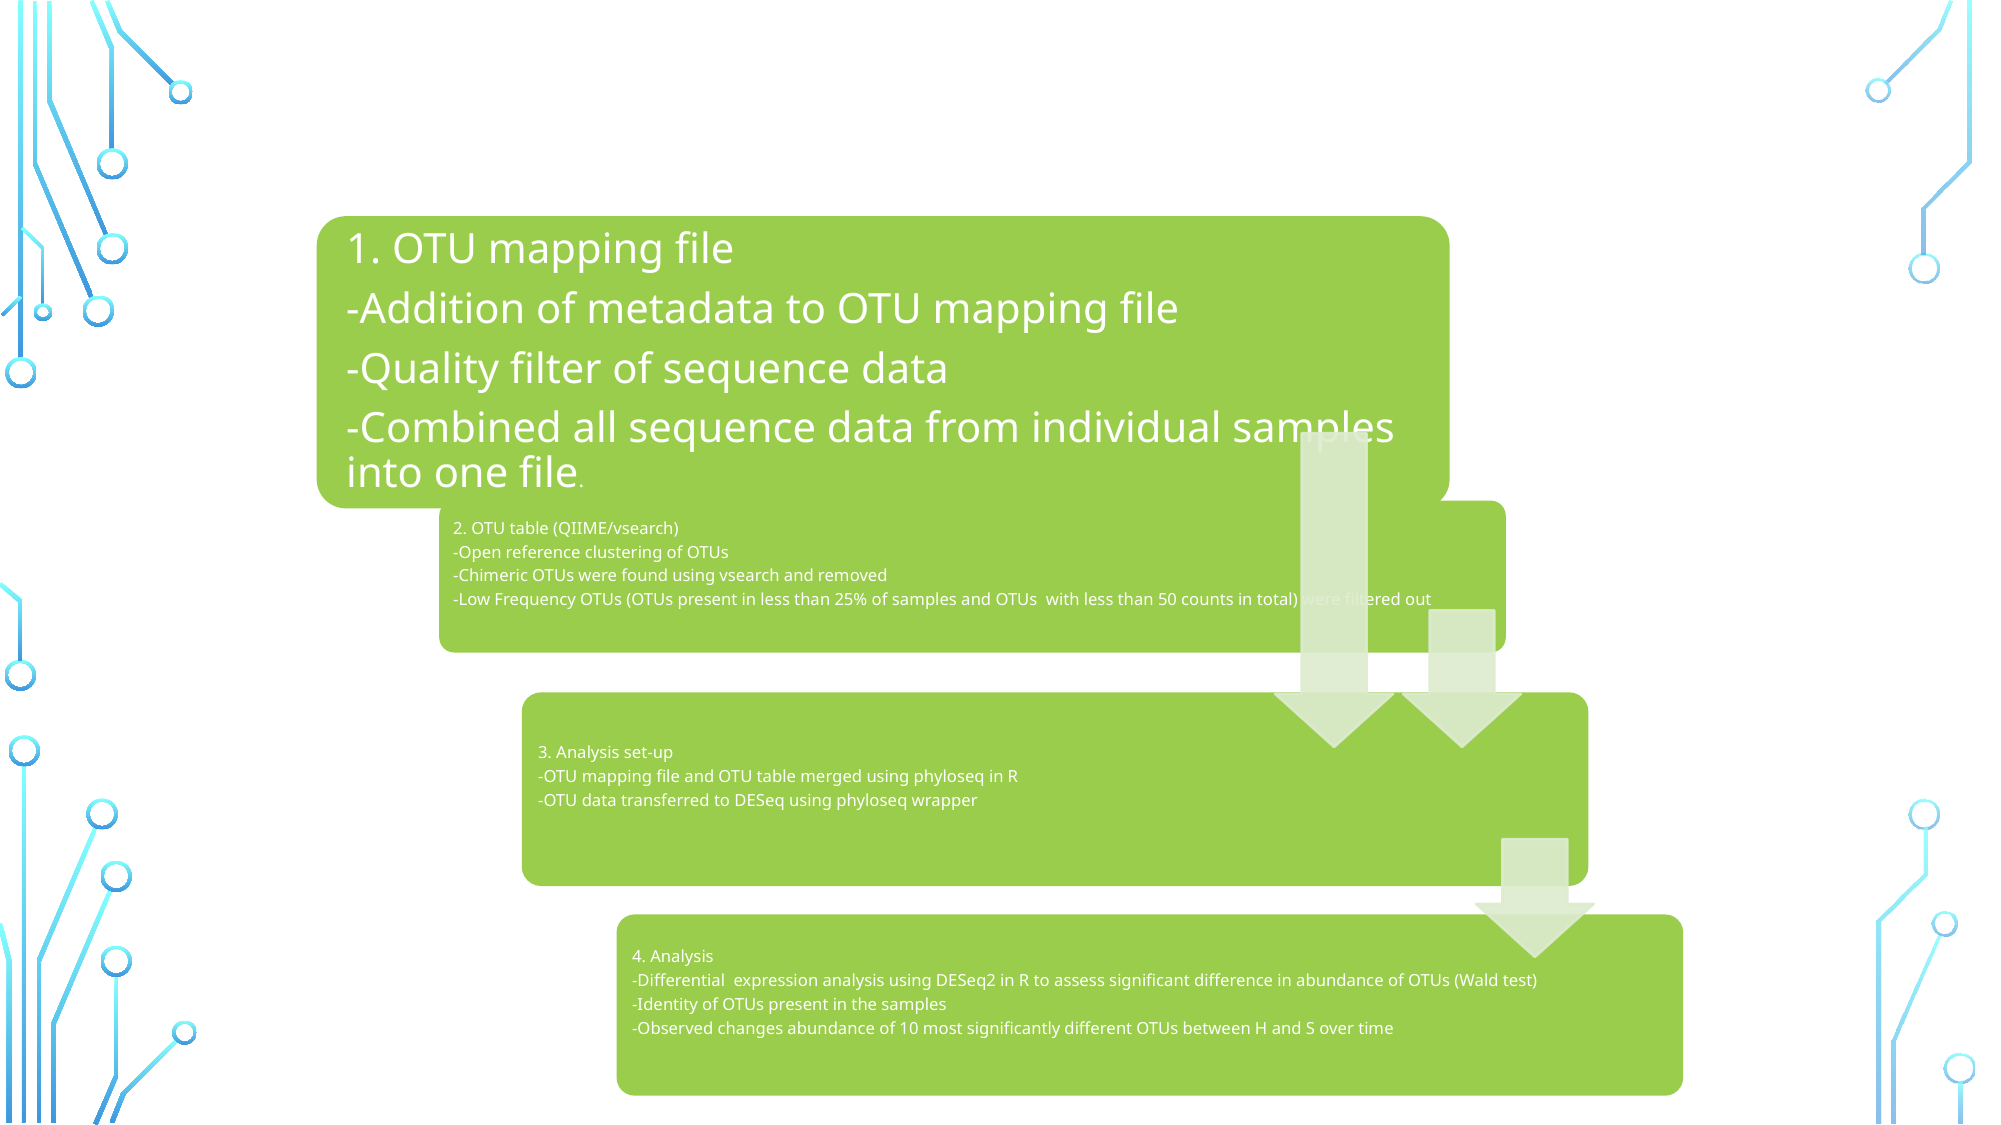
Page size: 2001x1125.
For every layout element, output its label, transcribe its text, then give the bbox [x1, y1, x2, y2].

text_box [332, 243, 1667, 1069]
title Methods: OTU abundance analyses [187, 57, 1813, 301]
